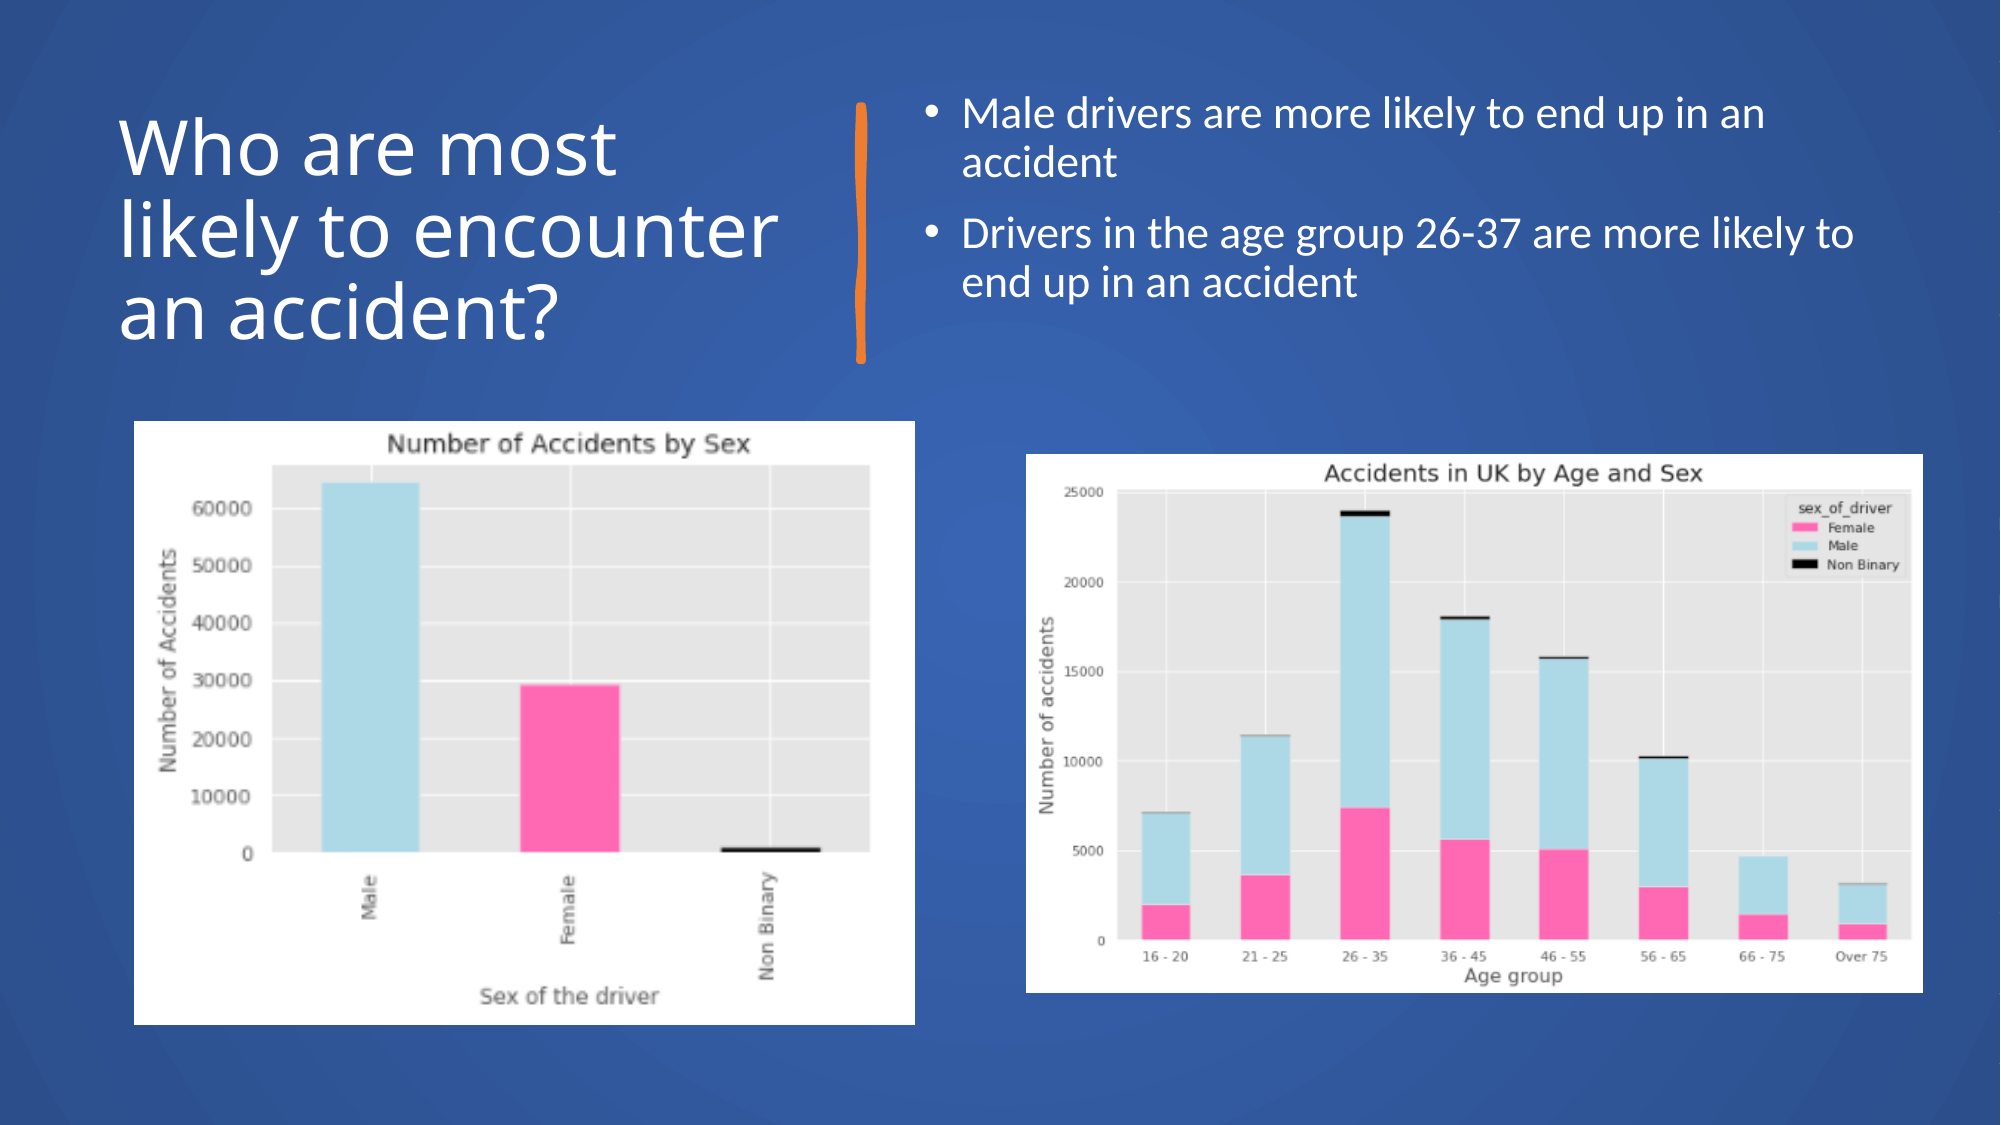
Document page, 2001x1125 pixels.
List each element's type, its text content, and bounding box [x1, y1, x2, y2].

text_box [857, 104, 866, 362]
title Who are most likely to encounter an accident? [103, 75, 816, 392]
picture [1025, 454, 1923, 993]
text_box [0, 0, 2000, 1125]
list Male drivers are more likely to end up in an accident Drivers in the age group 26-37 are more likely to end up in an accident [908, 75, 1895, 392]
picture [134, 421, 915, 1025]
